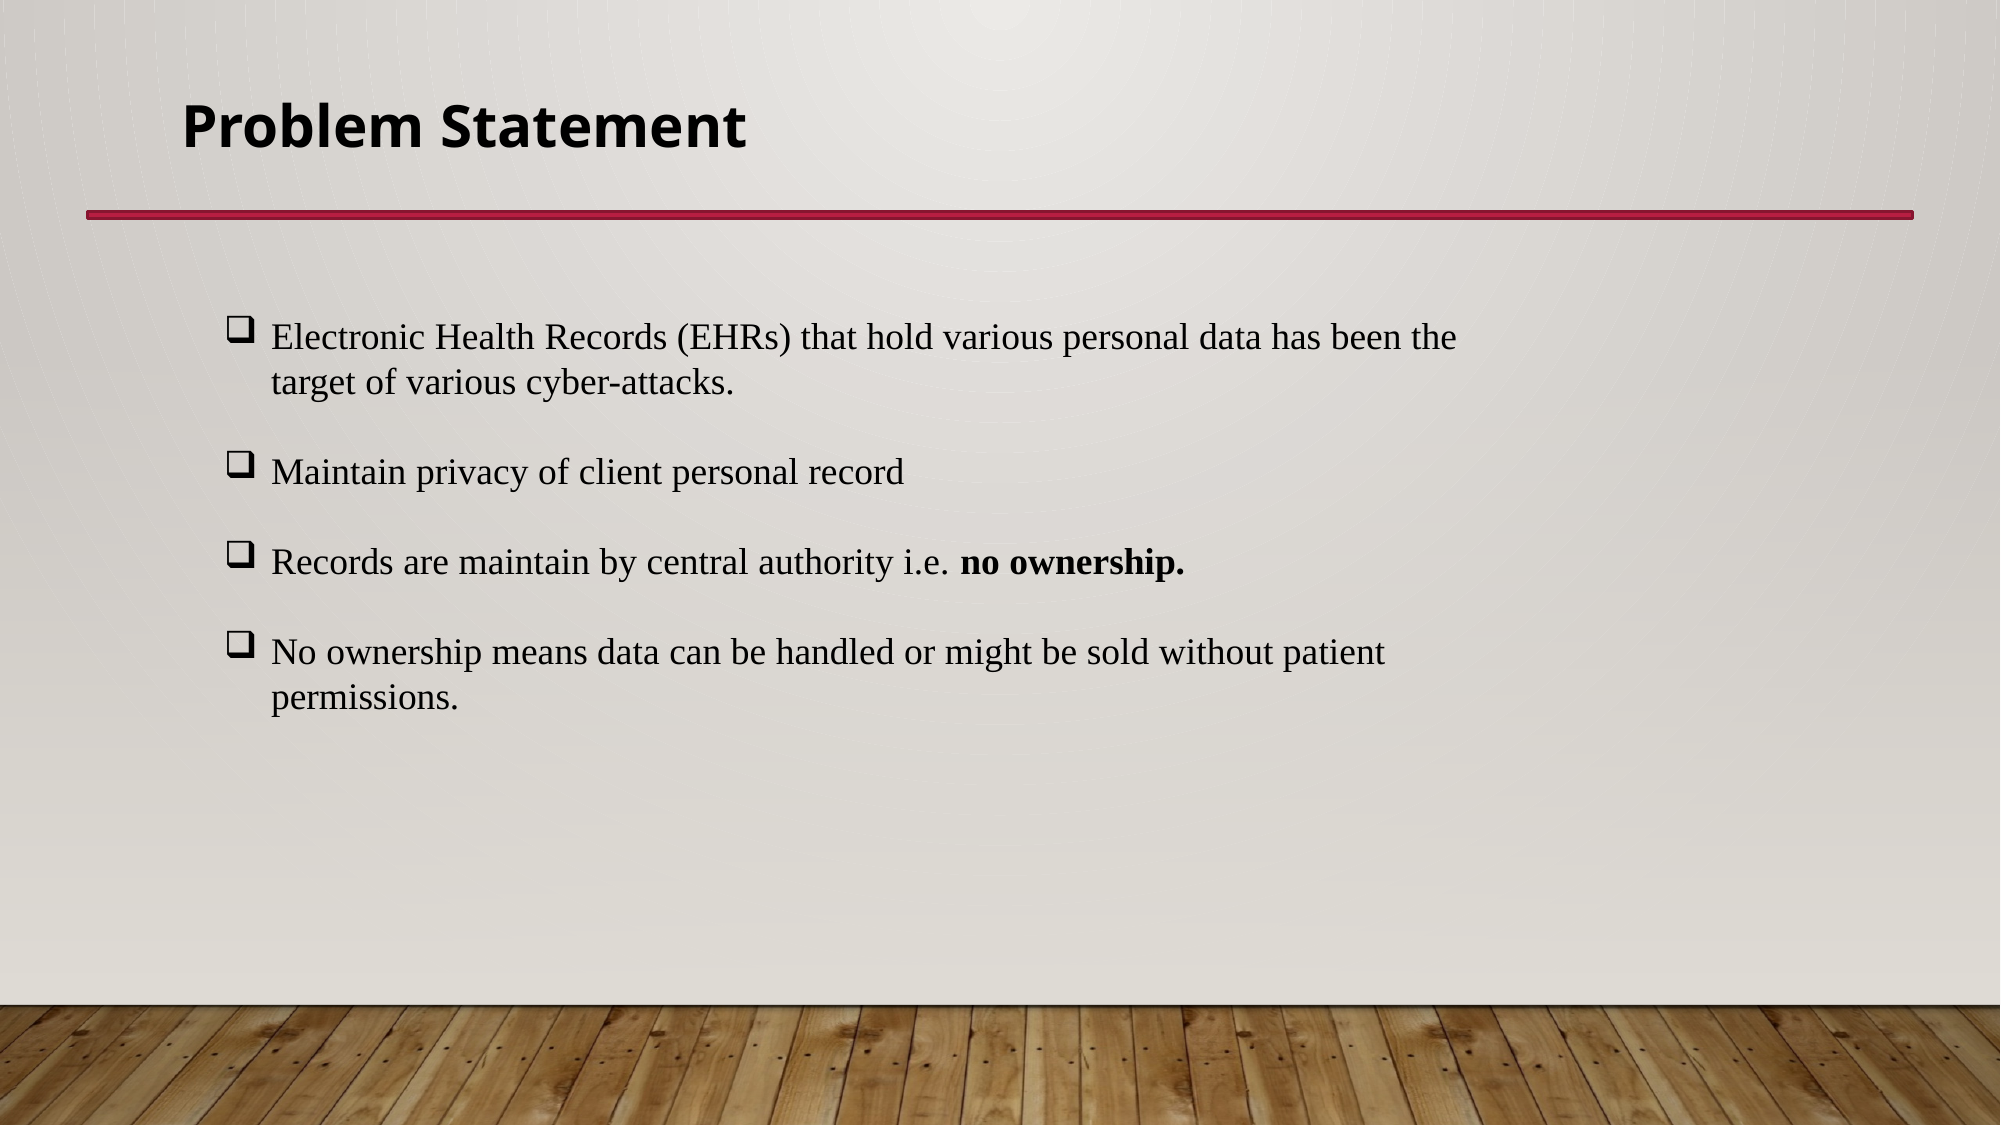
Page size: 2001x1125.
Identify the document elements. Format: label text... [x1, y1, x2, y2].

text_box Problem Statement [166, 82, 1037, 167]
text_box [86, 210, 1914, 220]
text_box Electronic Health Records (EHRs) that hold various personal data has been the target of various cyber-attacks. Maintain privacy of client personal record Records are maintain by central authority i.e. no ownership. No ownership means data can be handled or might be sold without patient permissions. [111, 259, 1500, 725]
picture [0, 1005, 2000, 1125]
